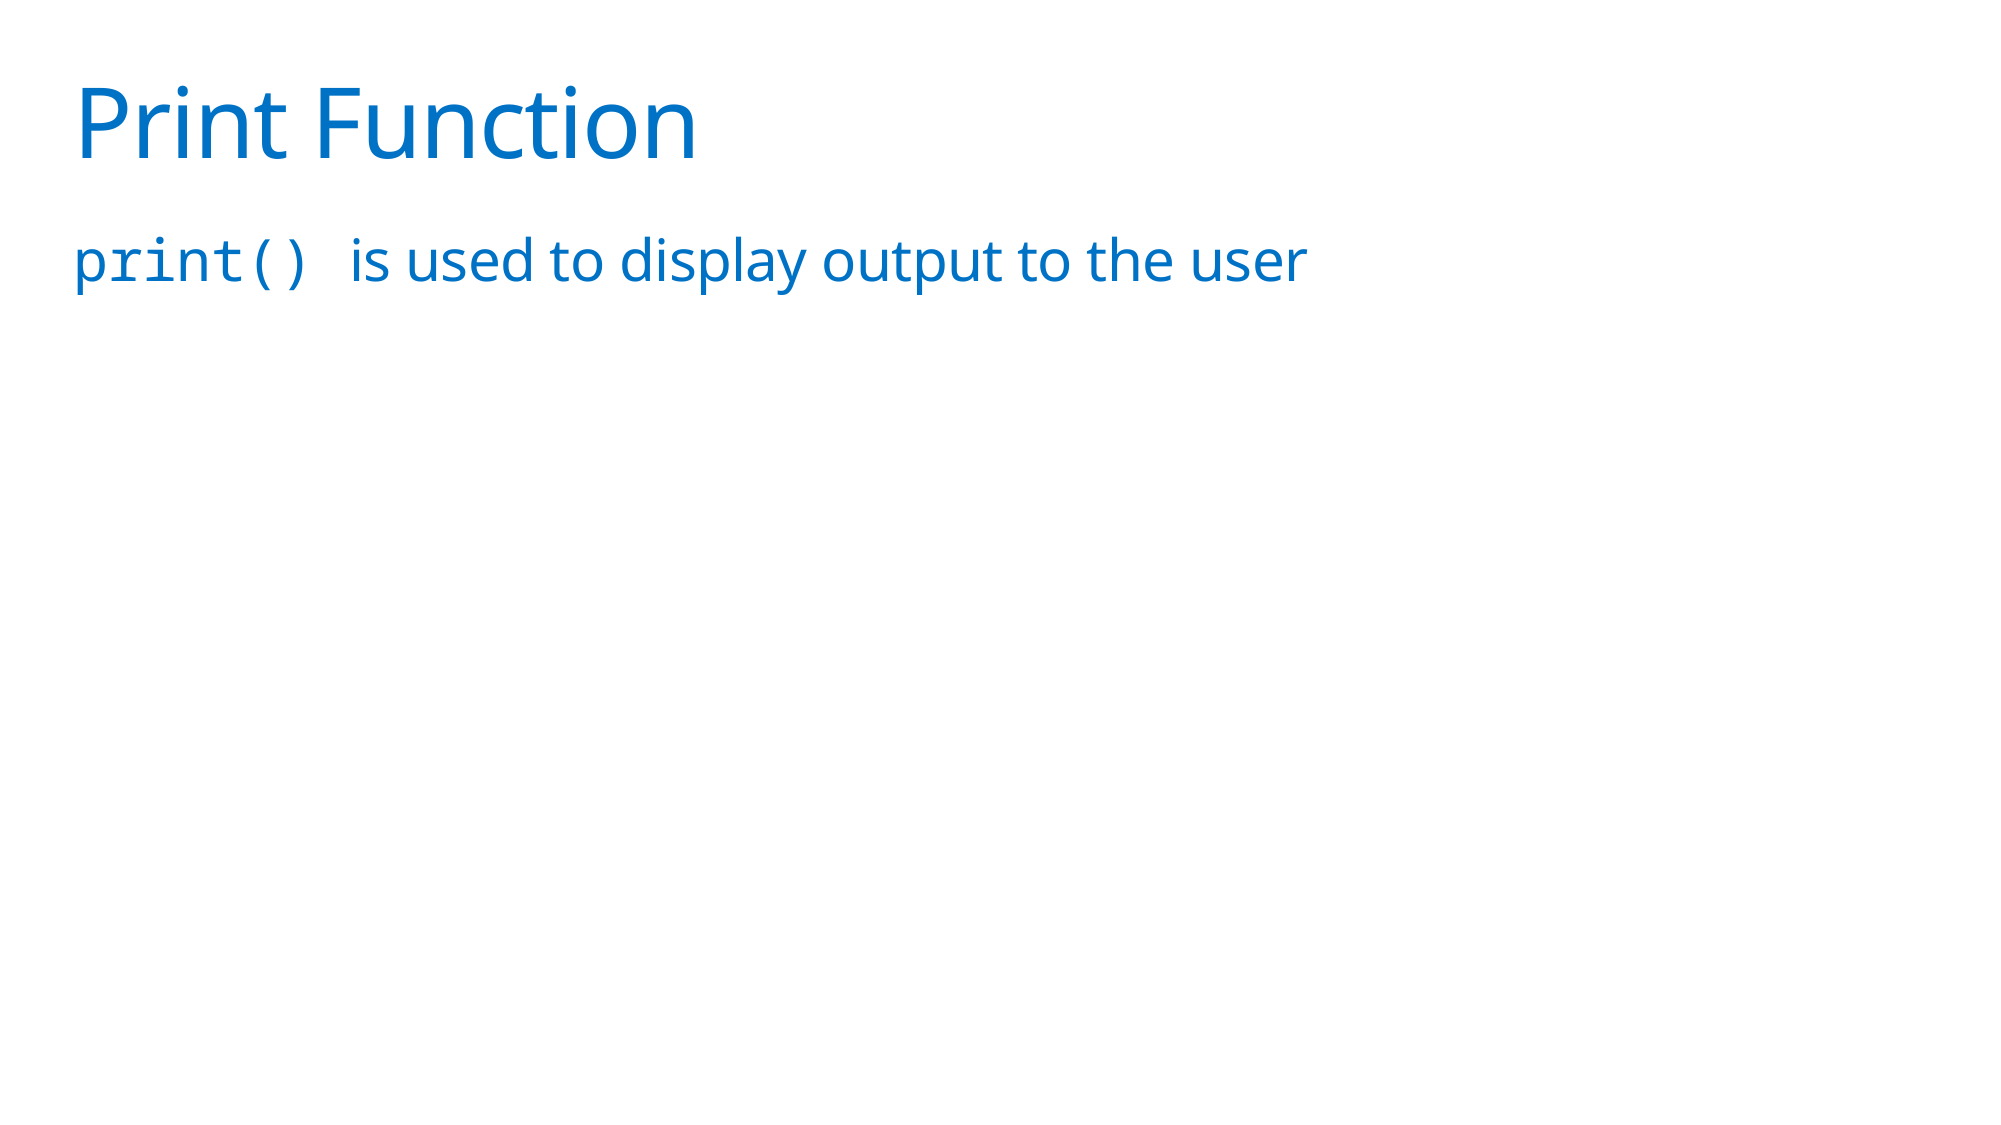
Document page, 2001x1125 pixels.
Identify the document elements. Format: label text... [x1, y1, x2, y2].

list print() is used to display output to the user [58, 216, 1942, 387]
title Print Function [58, 58, 1942, 206]
